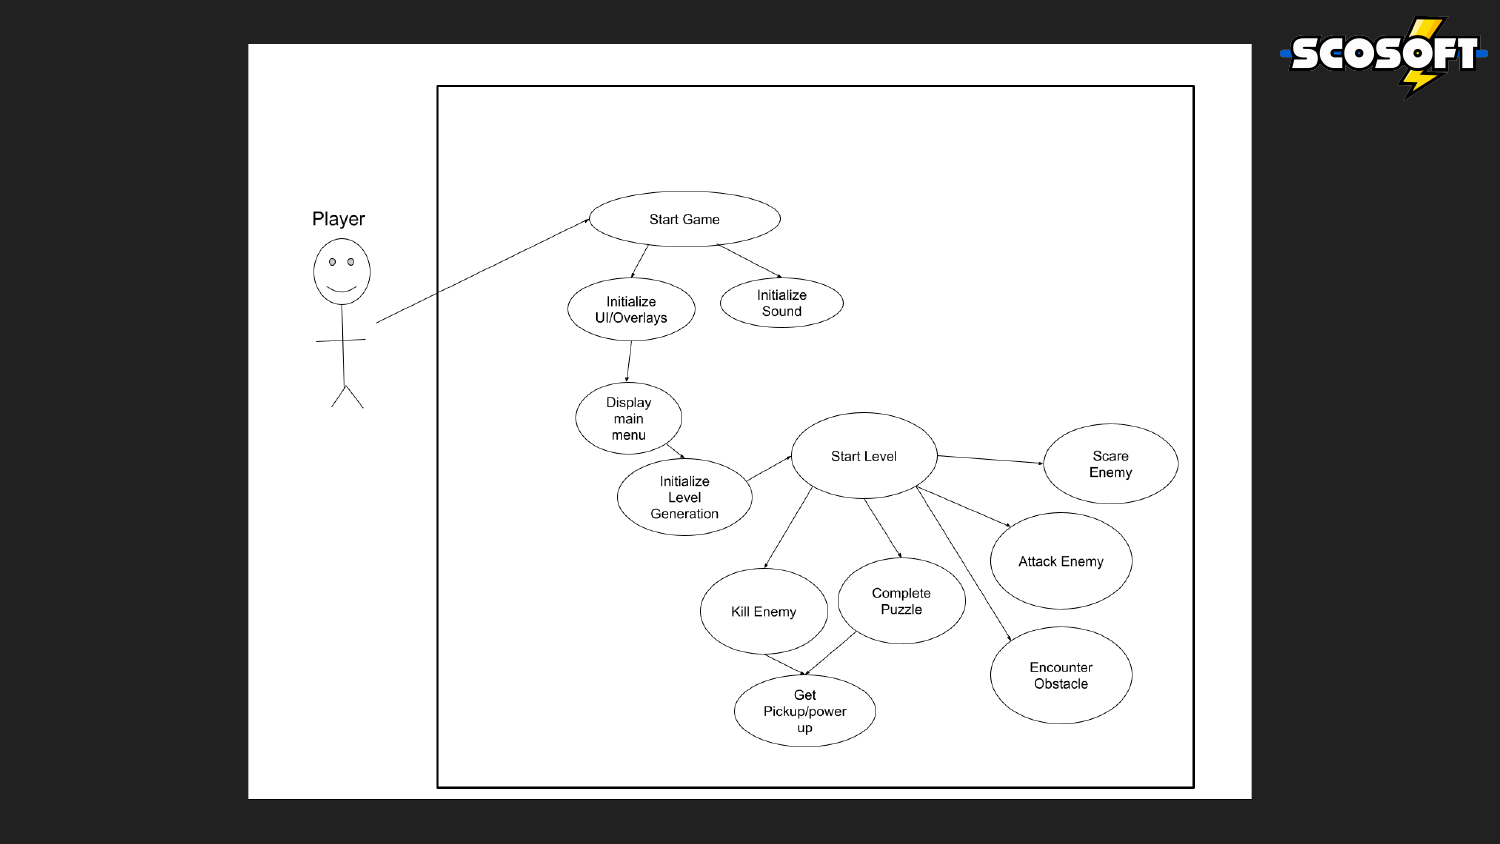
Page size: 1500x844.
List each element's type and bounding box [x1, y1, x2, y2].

picture [248, 44, 1252, 800]
picture [1280, 12, 1488, 106]
